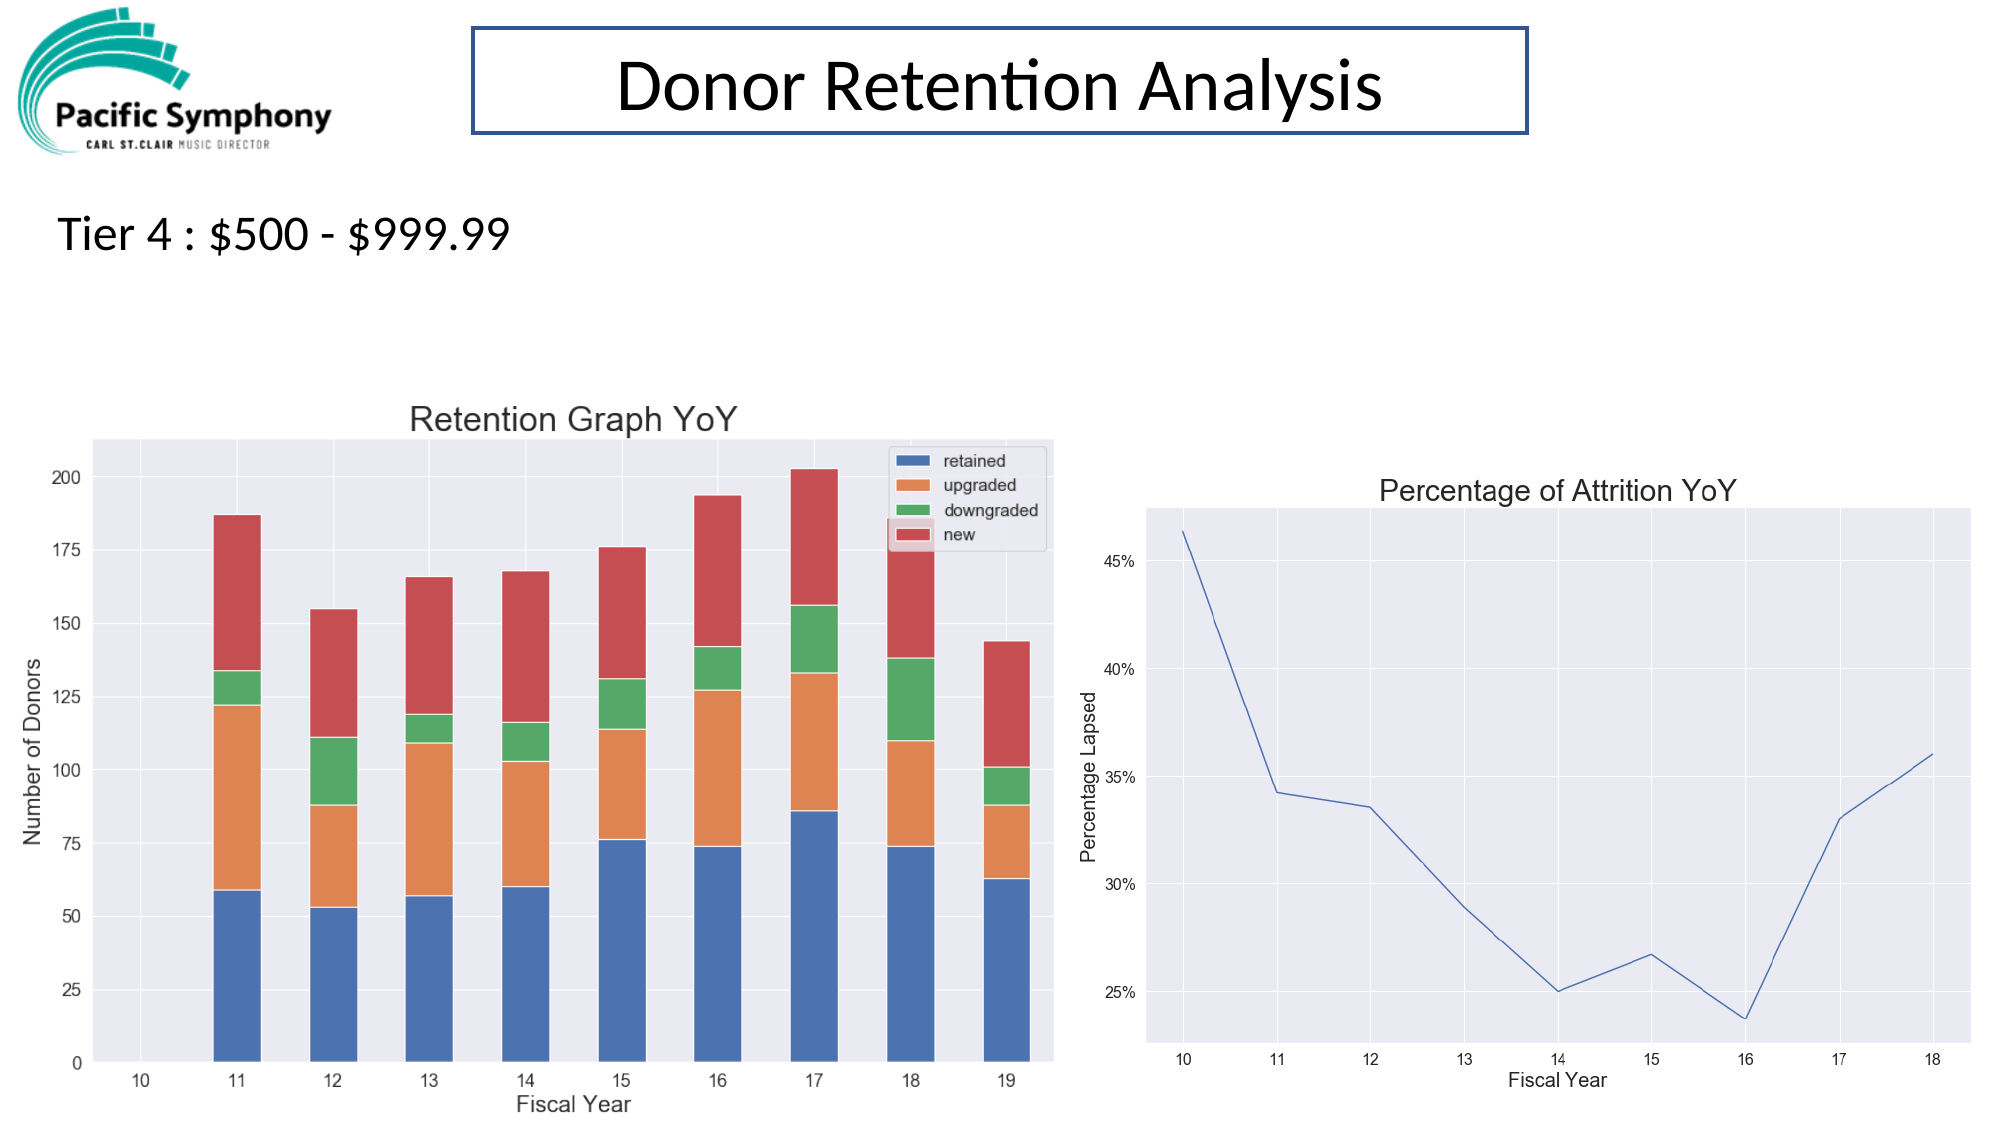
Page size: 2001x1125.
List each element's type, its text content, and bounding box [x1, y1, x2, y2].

picture [17, 6, 333, 156]
picture [16, 398, 1069, 1125]
text_box Tier 4 : $500 - $999.99 [42, 193, 1958, 268]
picture [1074, 472, 1982, 1097]
text_box Donor Retention Analysis [472, 28, 1528, 133]
